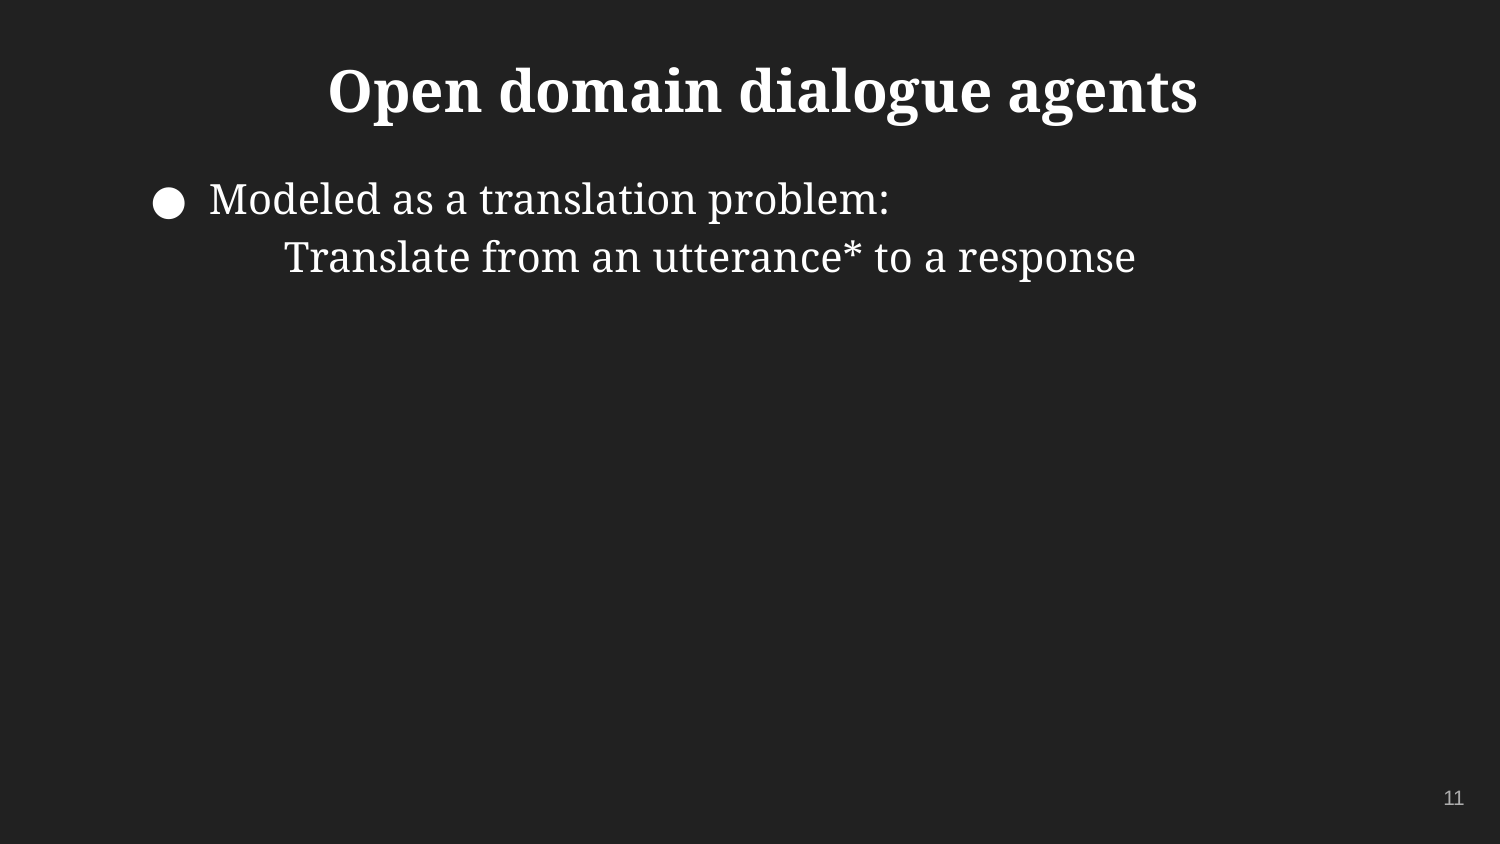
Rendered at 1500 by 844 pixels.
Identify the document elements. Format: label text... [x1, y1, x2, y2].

title Open domain dialogue agents [99, 38, 1428, 164]
text_box Modeled as a translation problem: Translate from an utterance* to a response [118, 150, 1382, 822]
slide_number ‹#› [1389, 764, 1480, 830]
